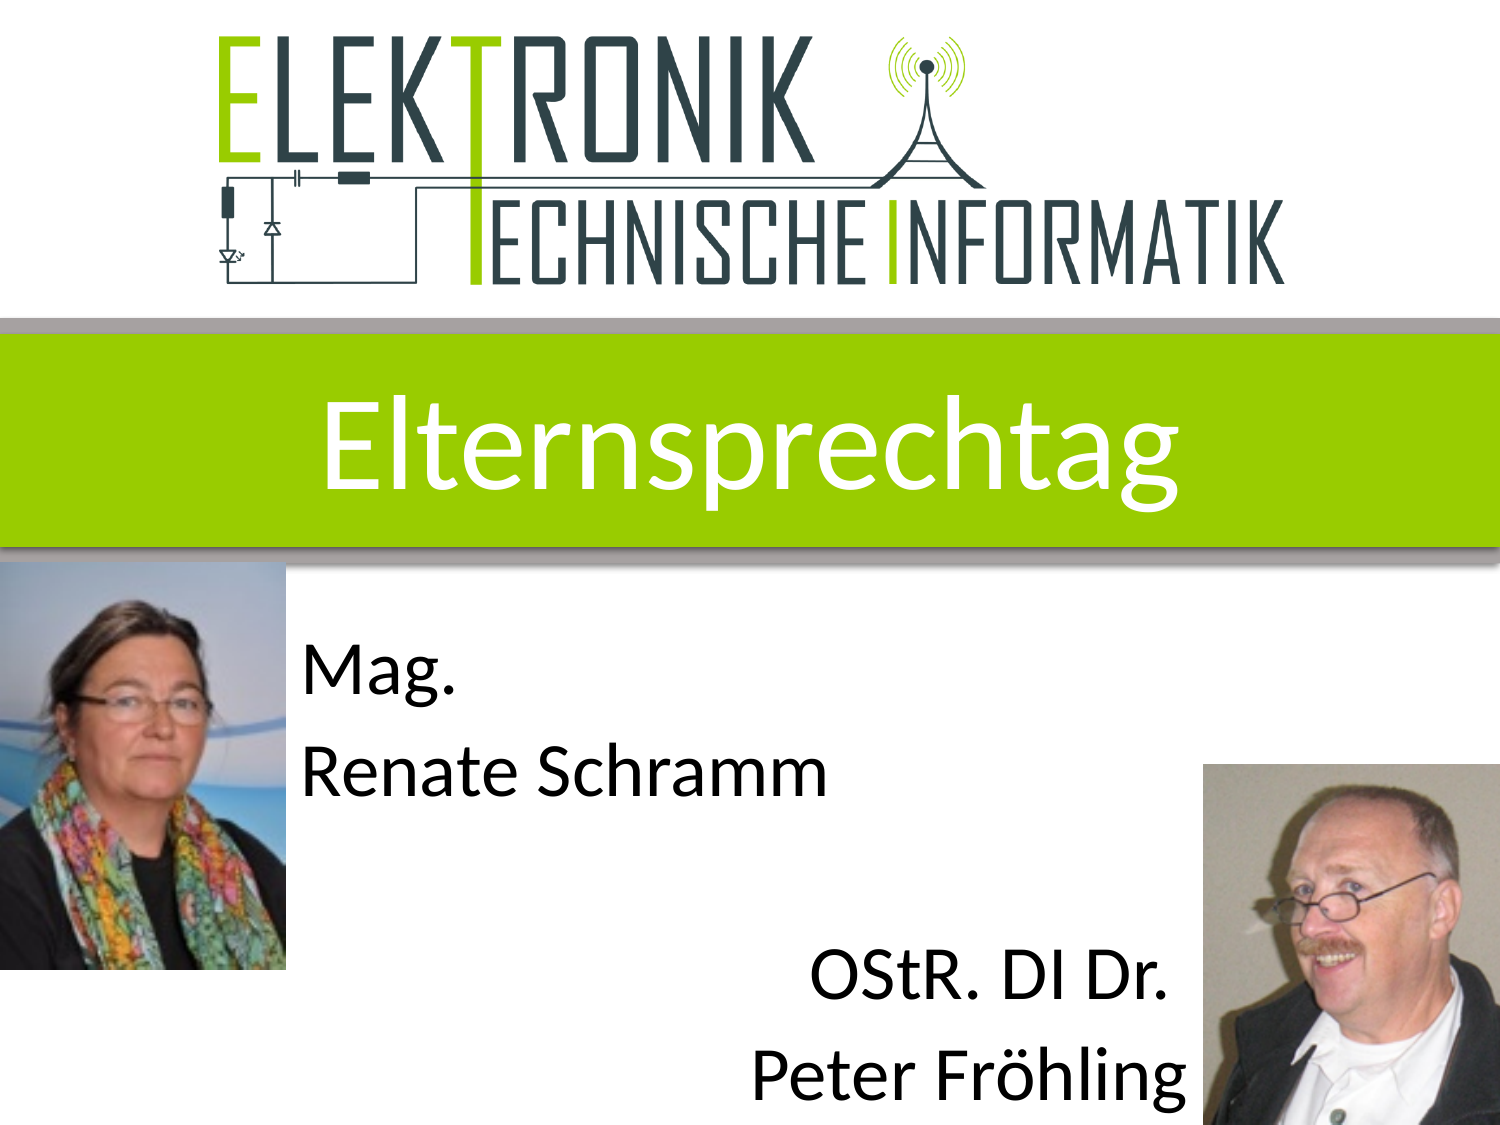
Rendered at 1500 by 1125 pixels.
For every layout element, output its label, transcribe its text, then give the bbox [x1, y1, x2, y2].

picture [200, 17, 1306, 299]
subtitle Mag. Renate Schramm OStR. DI Dr. Peter Fröhling [285, 562, 1204, 1125]
picture [0, 562, 286, 971]
picture [1203, 764, 1500, 1125]
title Elternsprechtag [75, 334, 1426, 546]
